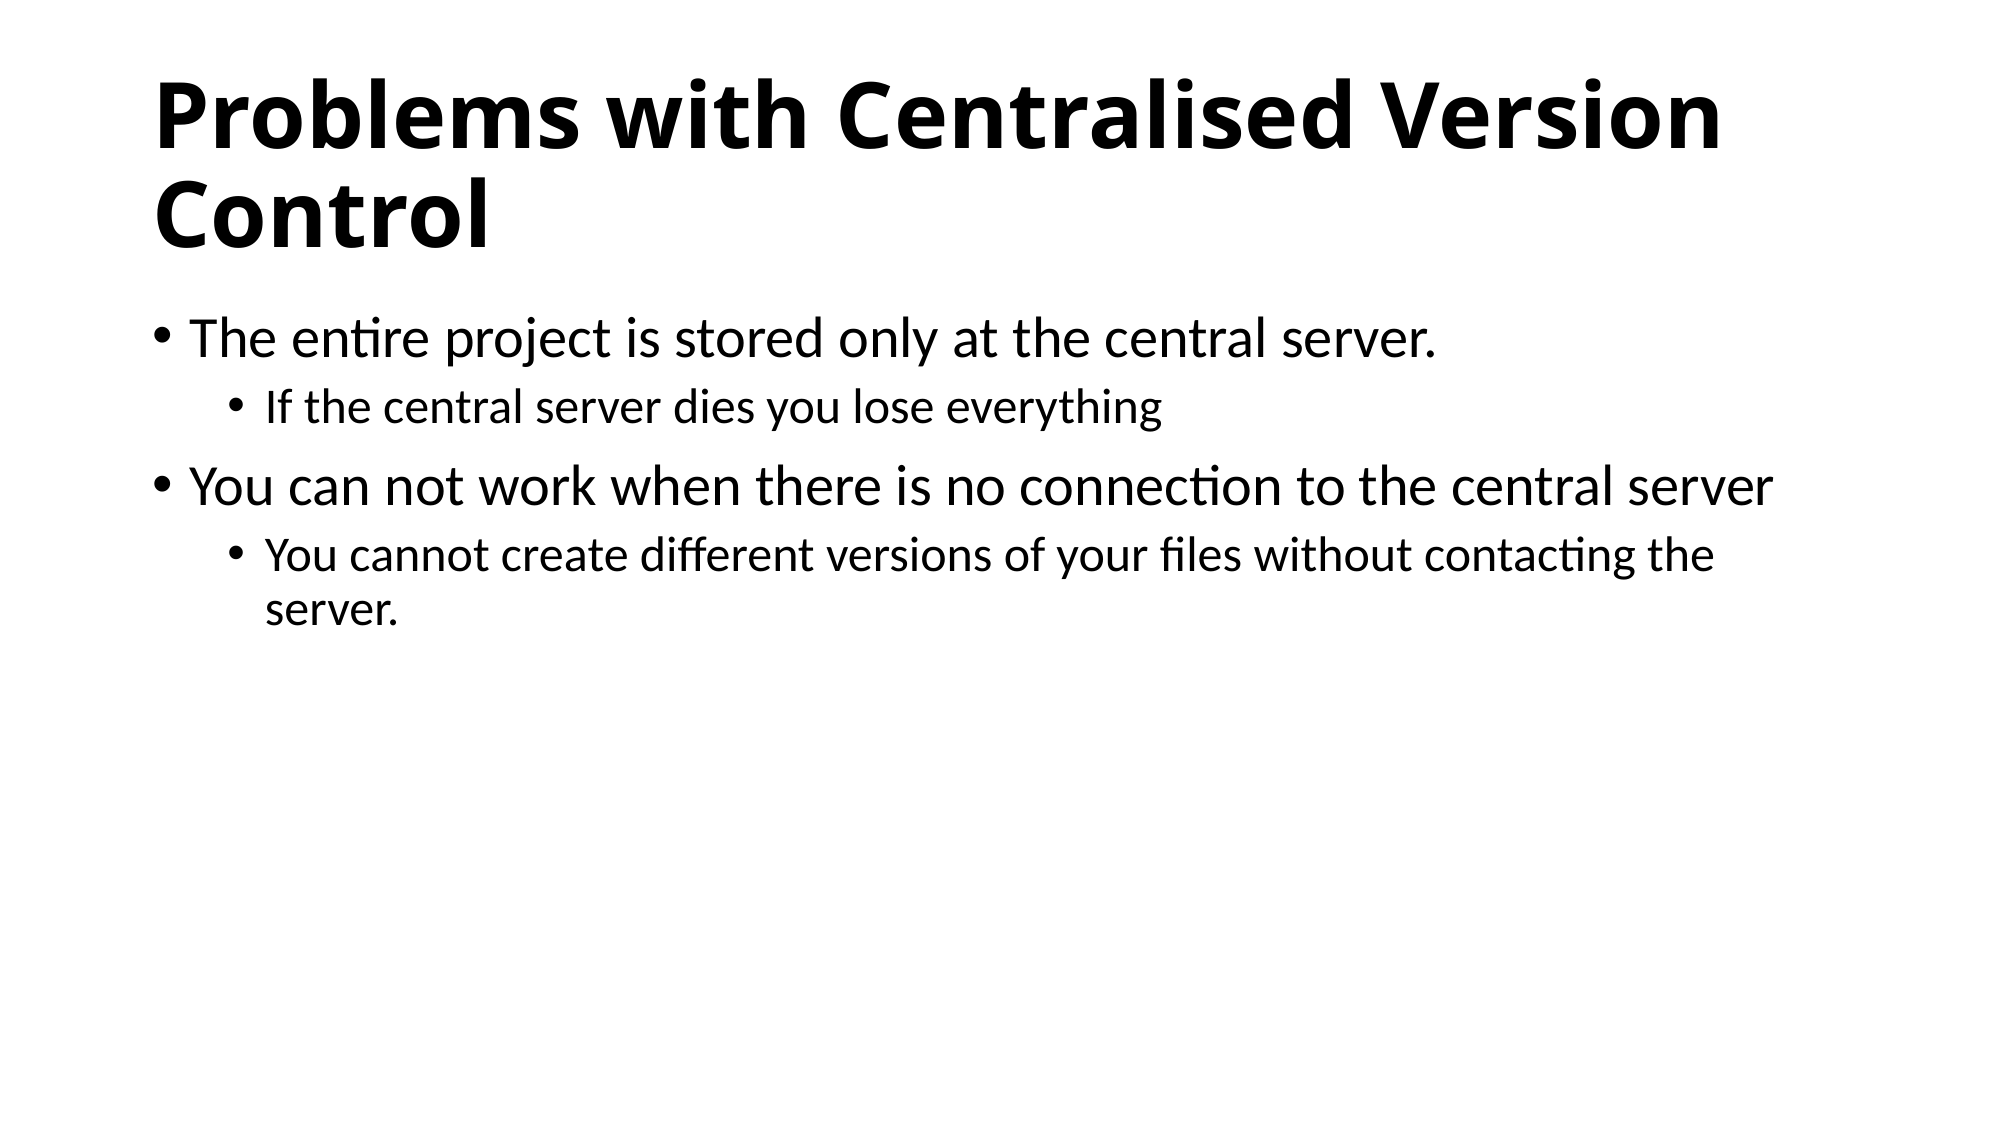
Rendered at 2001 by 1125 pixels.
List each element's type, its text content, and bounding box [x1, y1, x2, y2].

list The entire project is stored only at the central server. If the central server dies you lose everything You can not work when there is no connection to the central server You cannot create different versions of your files without contacting the server. [137, 299, 1863, 1014]
title Problems with Centralised Version Control [137, 59, 1863, 278]
